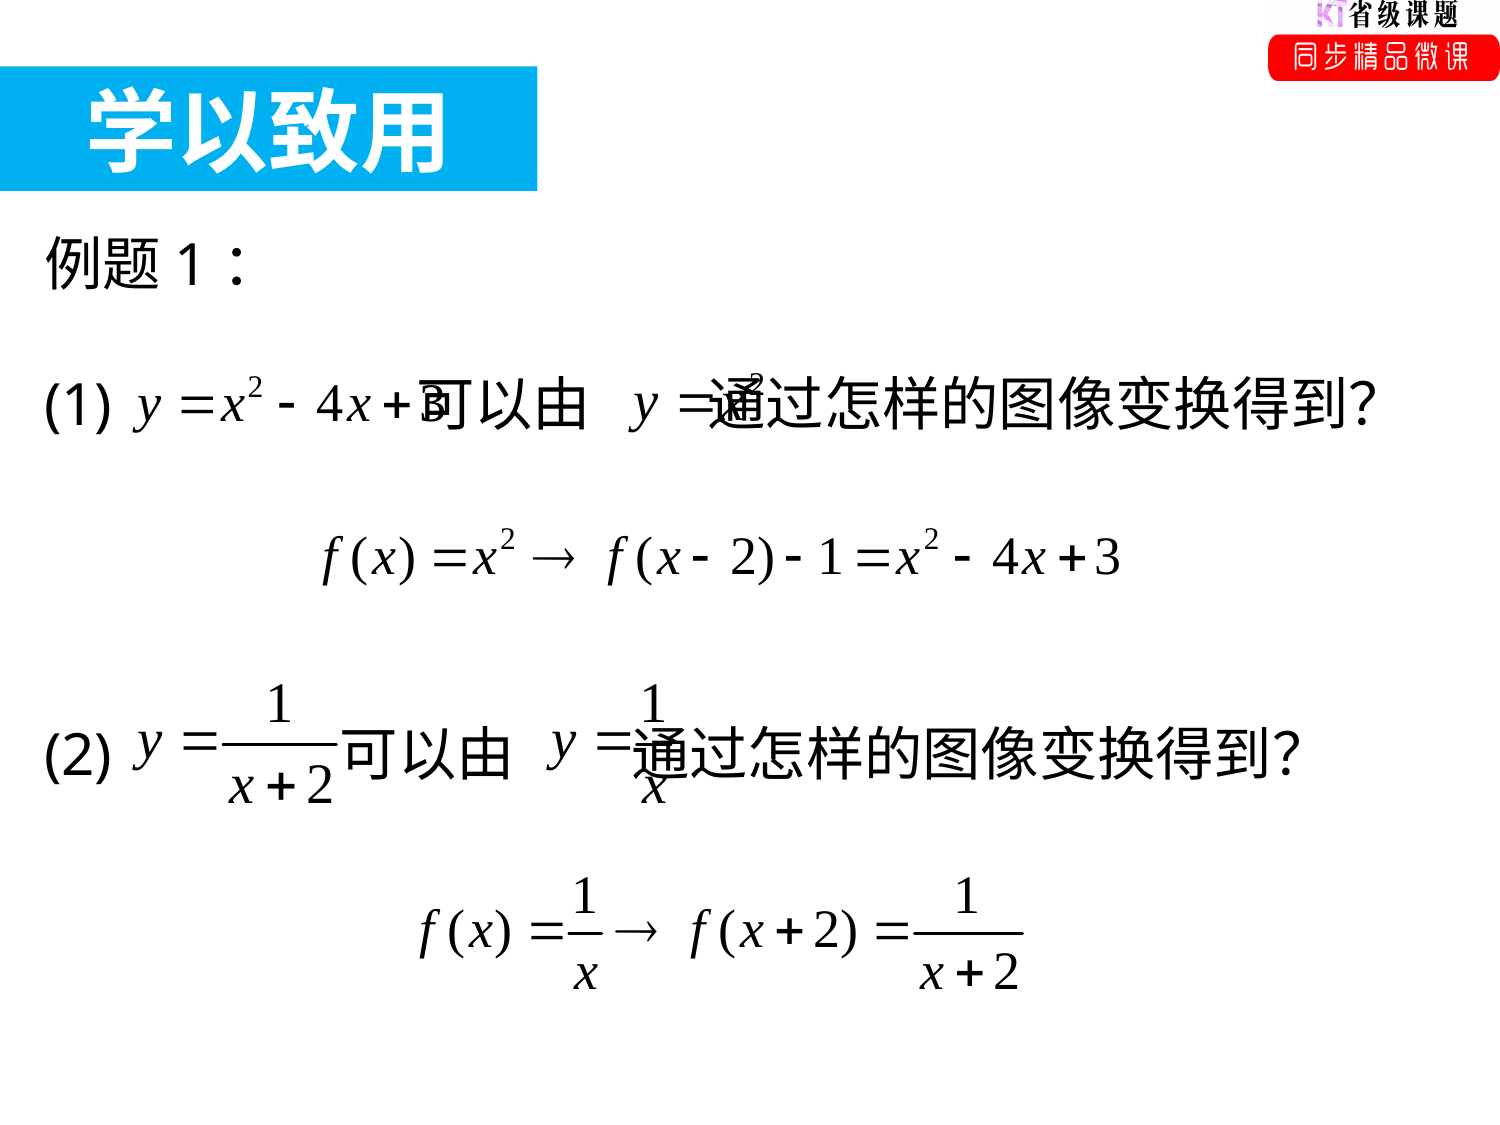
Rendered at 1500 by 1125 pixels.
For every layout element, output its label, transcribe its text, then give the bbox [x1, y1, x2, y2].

text_box 例题1： (1) 可以由 通过怎样的图像变换得到？ (2) 可以由 通过怎样的图像变换得到？ [29, 219, 1459, 1005]
picture [1268, 0, 1500, 81]
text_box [537, 667, 685, 817]
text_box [123, 667, 347, 817]
text_box 学以致用 [0, 66, 538, 191]
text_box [401, 861, 1034, 1002]
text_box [619, 358, 777, 445]
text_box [124, 362, 455, 445]
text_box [304, 515, 1130, 598]
